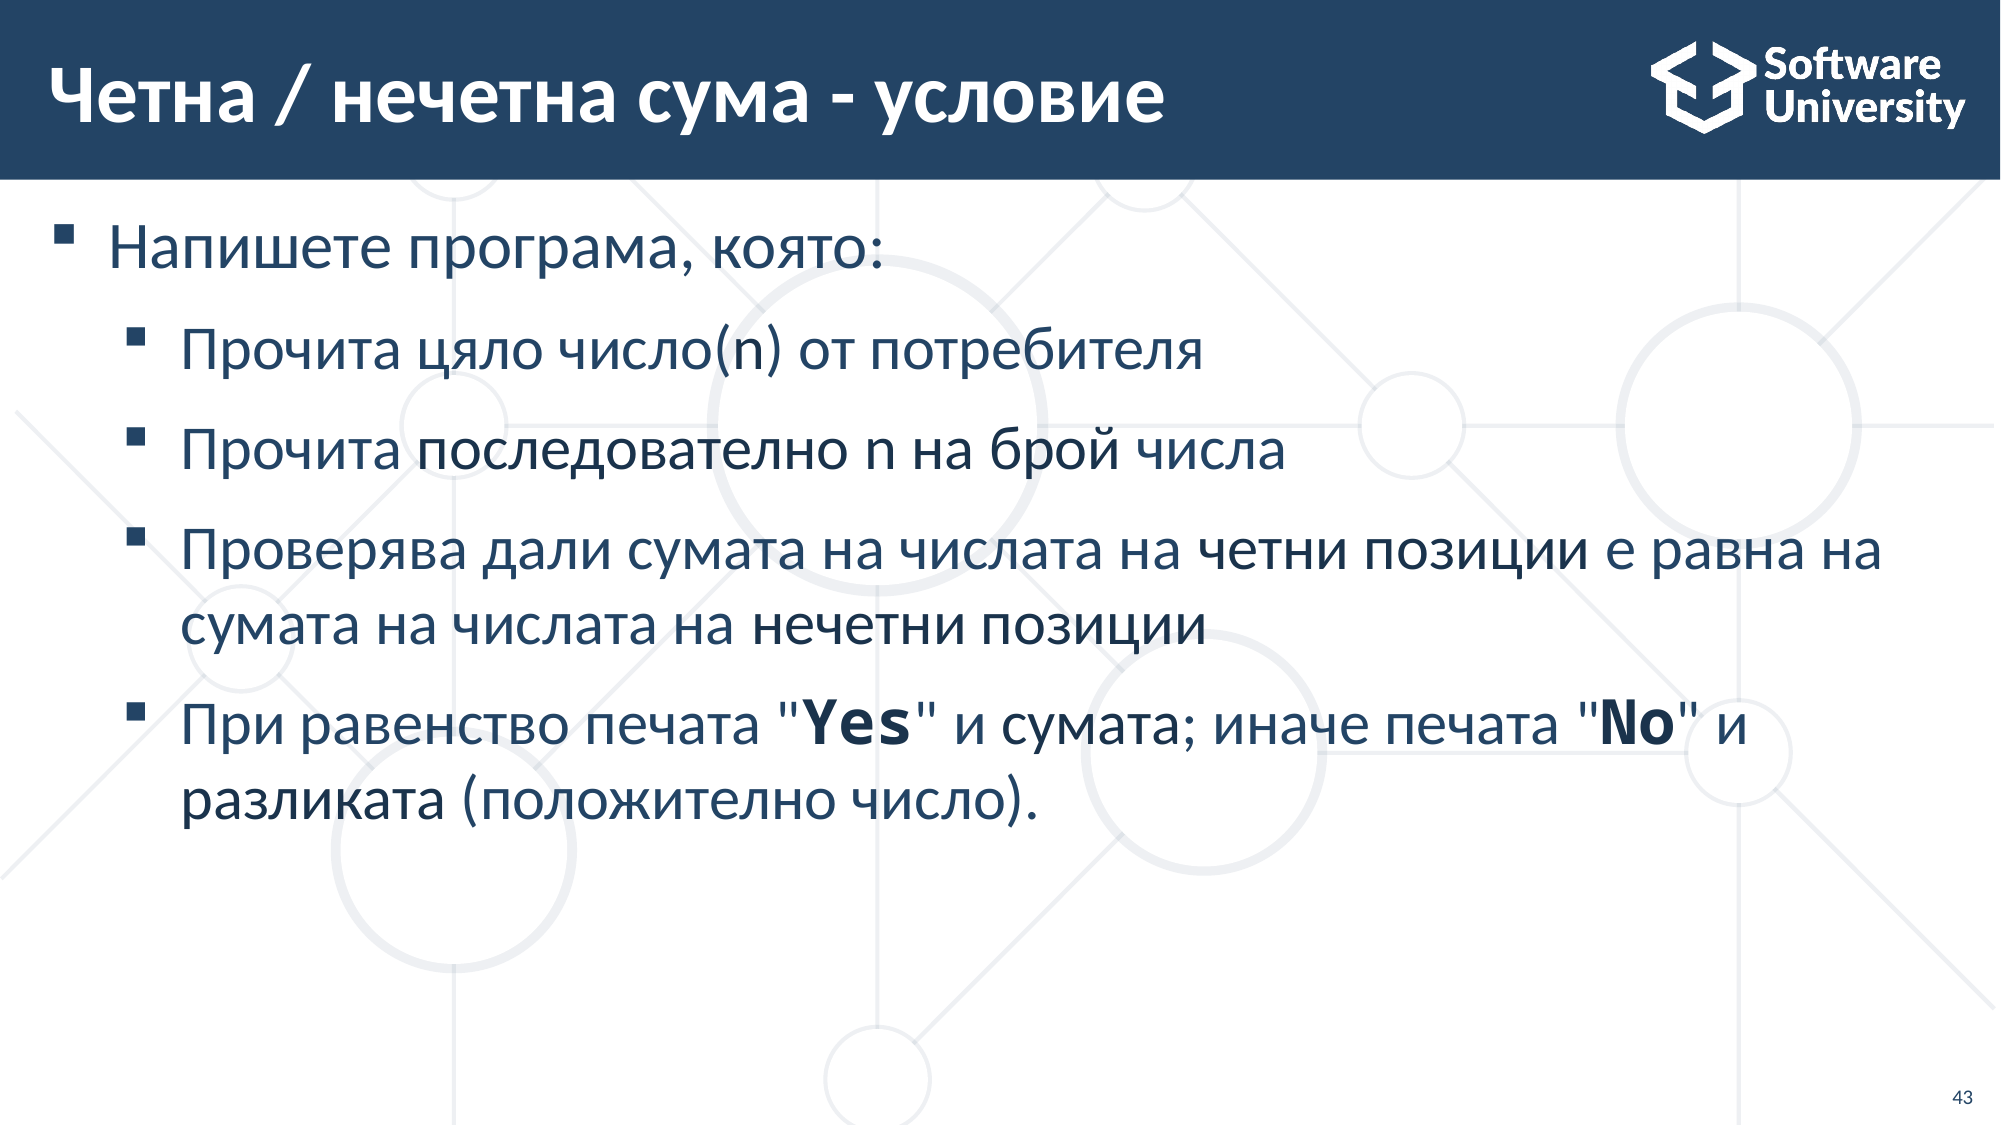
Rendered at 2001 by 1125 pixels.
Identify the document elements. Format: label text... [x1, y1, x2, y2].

slide_number 43 [1927, 1067, 1989, 1117]
list Напишете програма, която: Прочита цяло число(n) от потребителя Прочита последователно n на брой числа Проверява дали сумата на числата на четни позиции е равна на сумата на числата на нечетни позиции При равенство печата "Yes" и сумата; иначе печата "No" и разликата (положително число). [31, 196, 1970, 1104]
title Четна / нечетна сума - условие [31, 16, 1625, 162]
picture [1651, 41, 1966, 134]
